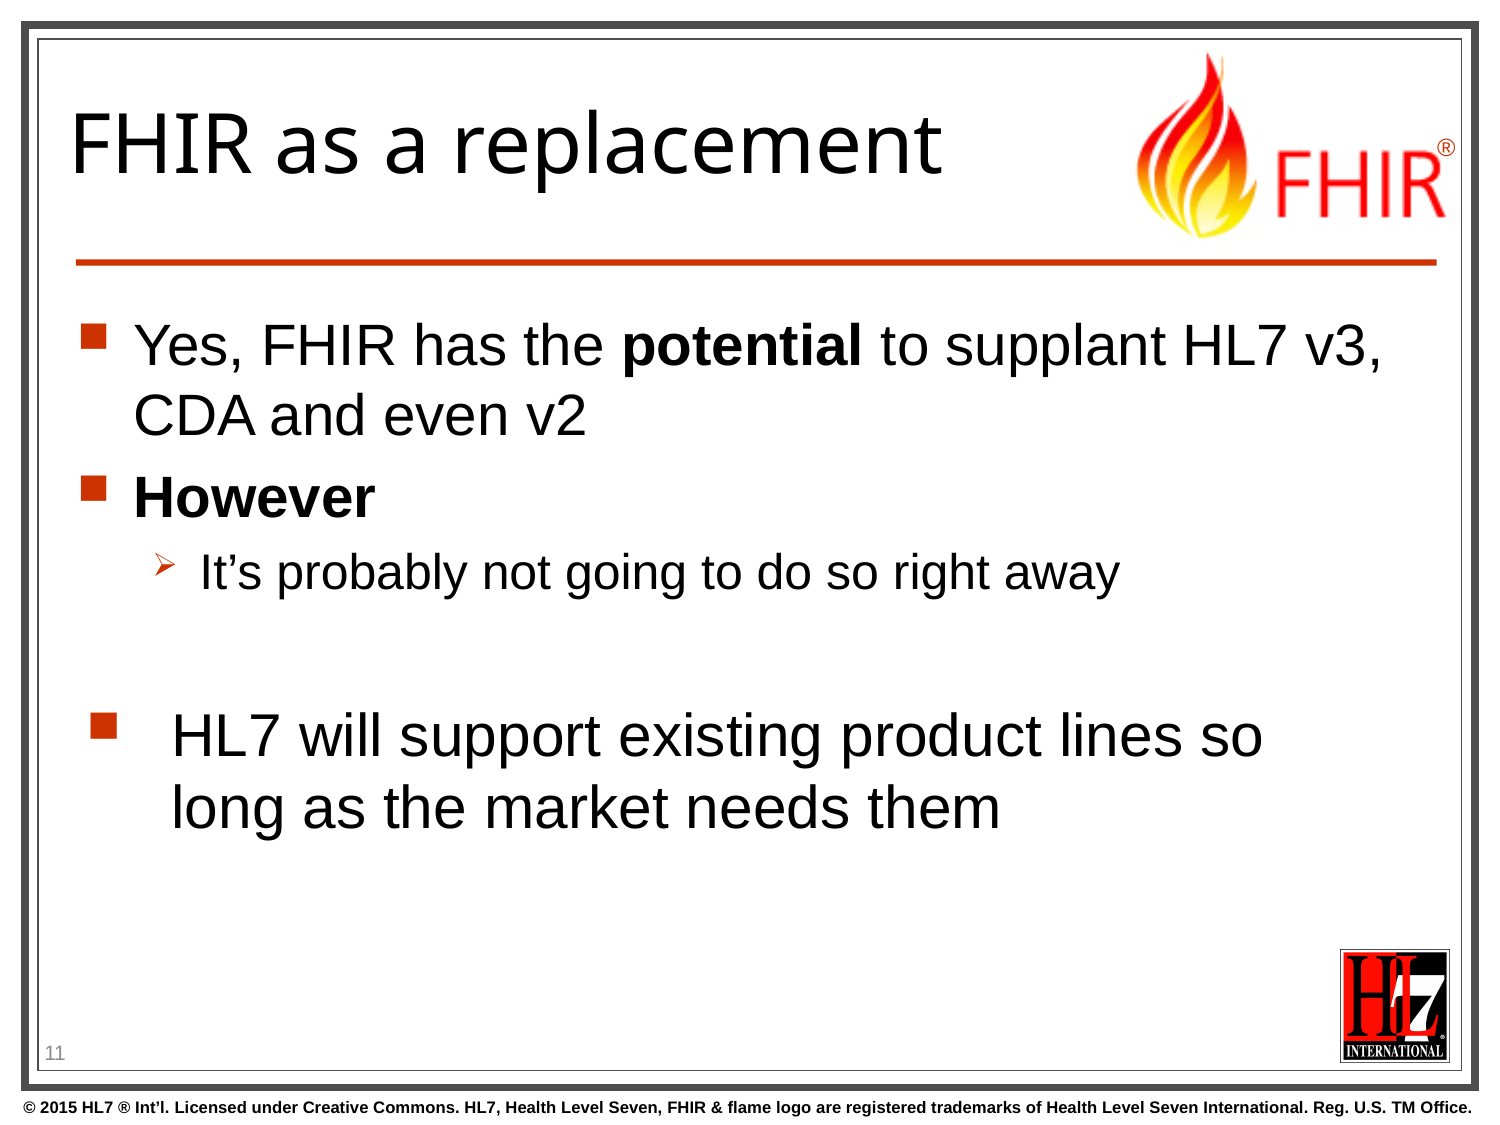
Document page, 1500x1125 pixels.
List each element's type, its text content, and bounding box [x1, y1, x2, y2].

list Yes, FHIR has the potential to supplant HL7 v3, CDA and even v2 However It’s probably not going to do so right away HL7 will support existing product lines so long as the market needs them [62, 299, 1438, 1059]
picture [1124, 42, 1458, 249]
title FHIR as a replacement [53, 54, 1128, 244]
picture [1340, 949, 1450, 1063]
slide_number 11 [29, 1034, 148, 1071]
